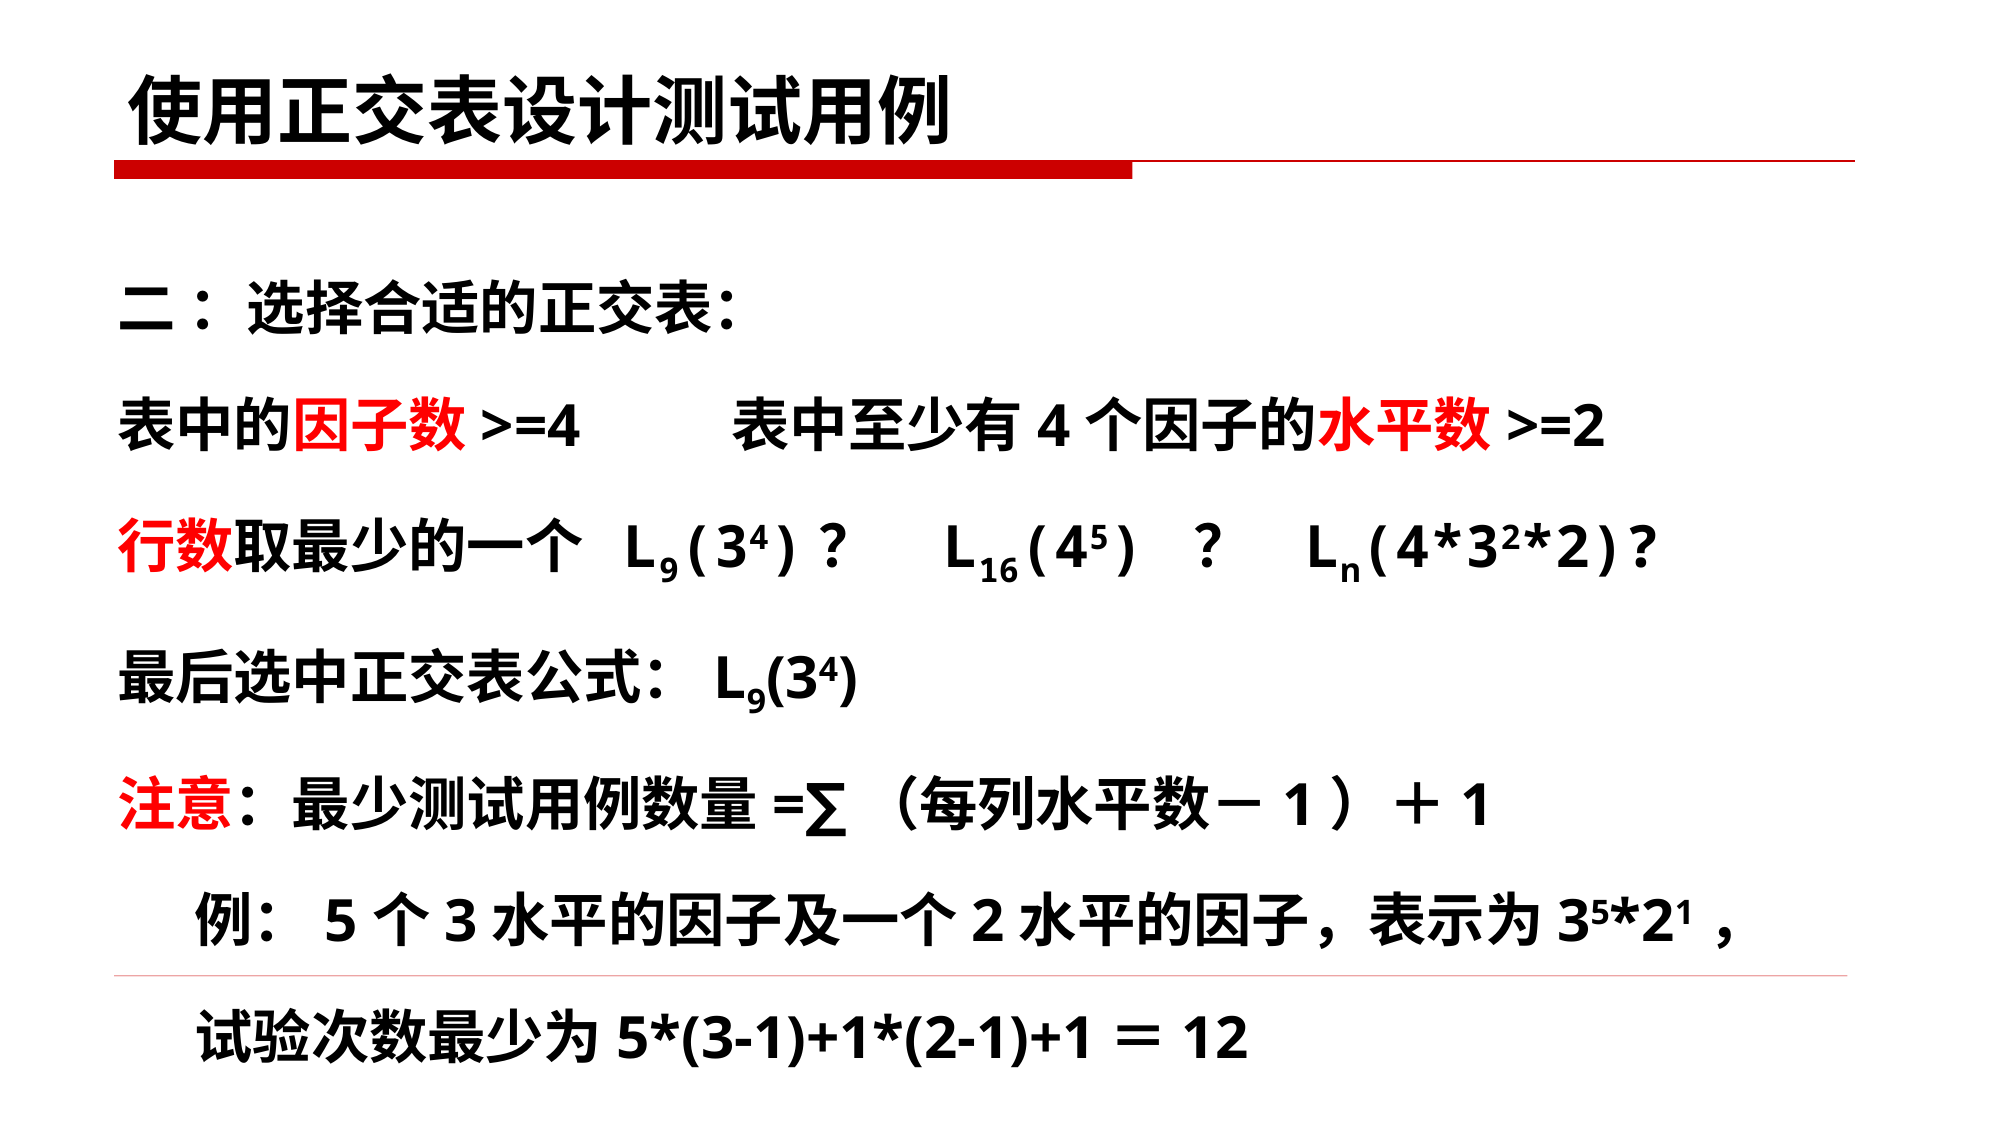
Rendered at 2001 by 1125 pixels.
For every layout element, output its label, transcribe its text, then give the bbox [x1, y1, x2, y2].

title 使用正交表设计测试用例 [112, 42, 1863, 161]
list 二 ：选择合适的正交表： 表中的因子数>=4 表中至少有4个因子的水平数>=2 行数取最少的一个 L9(34)？ L16(45) ？ Ln(4*32*2)? 最后选中正交表公式：L9(34) 注意：最少测试用例数量=∑（每列水平数－1）＋1 例：5个3水平的因子及一个2水平的因子，表示为35*21， 试验次数最少为5*(3-1)+1*(2-1)+1＝12 [102, 228, 2000, 929]
